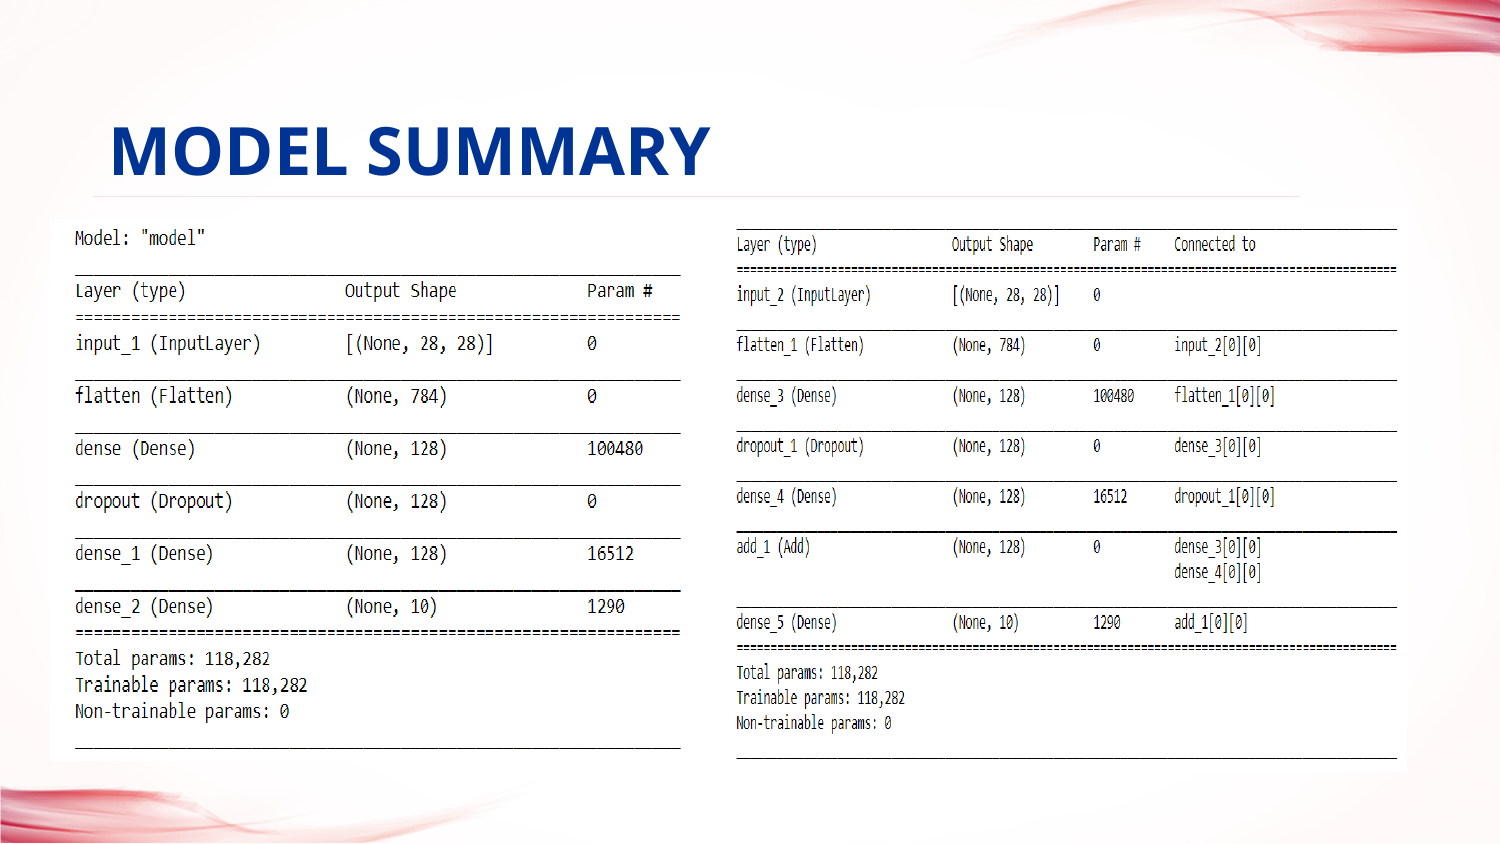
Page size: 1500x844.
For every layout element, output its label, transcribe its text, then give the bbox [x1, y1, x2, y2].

picture [0, 0, 1500, 844]
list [726, 209, 1407, 772]
title MODEl SUMMARY [93, 93, 1407, 197]
